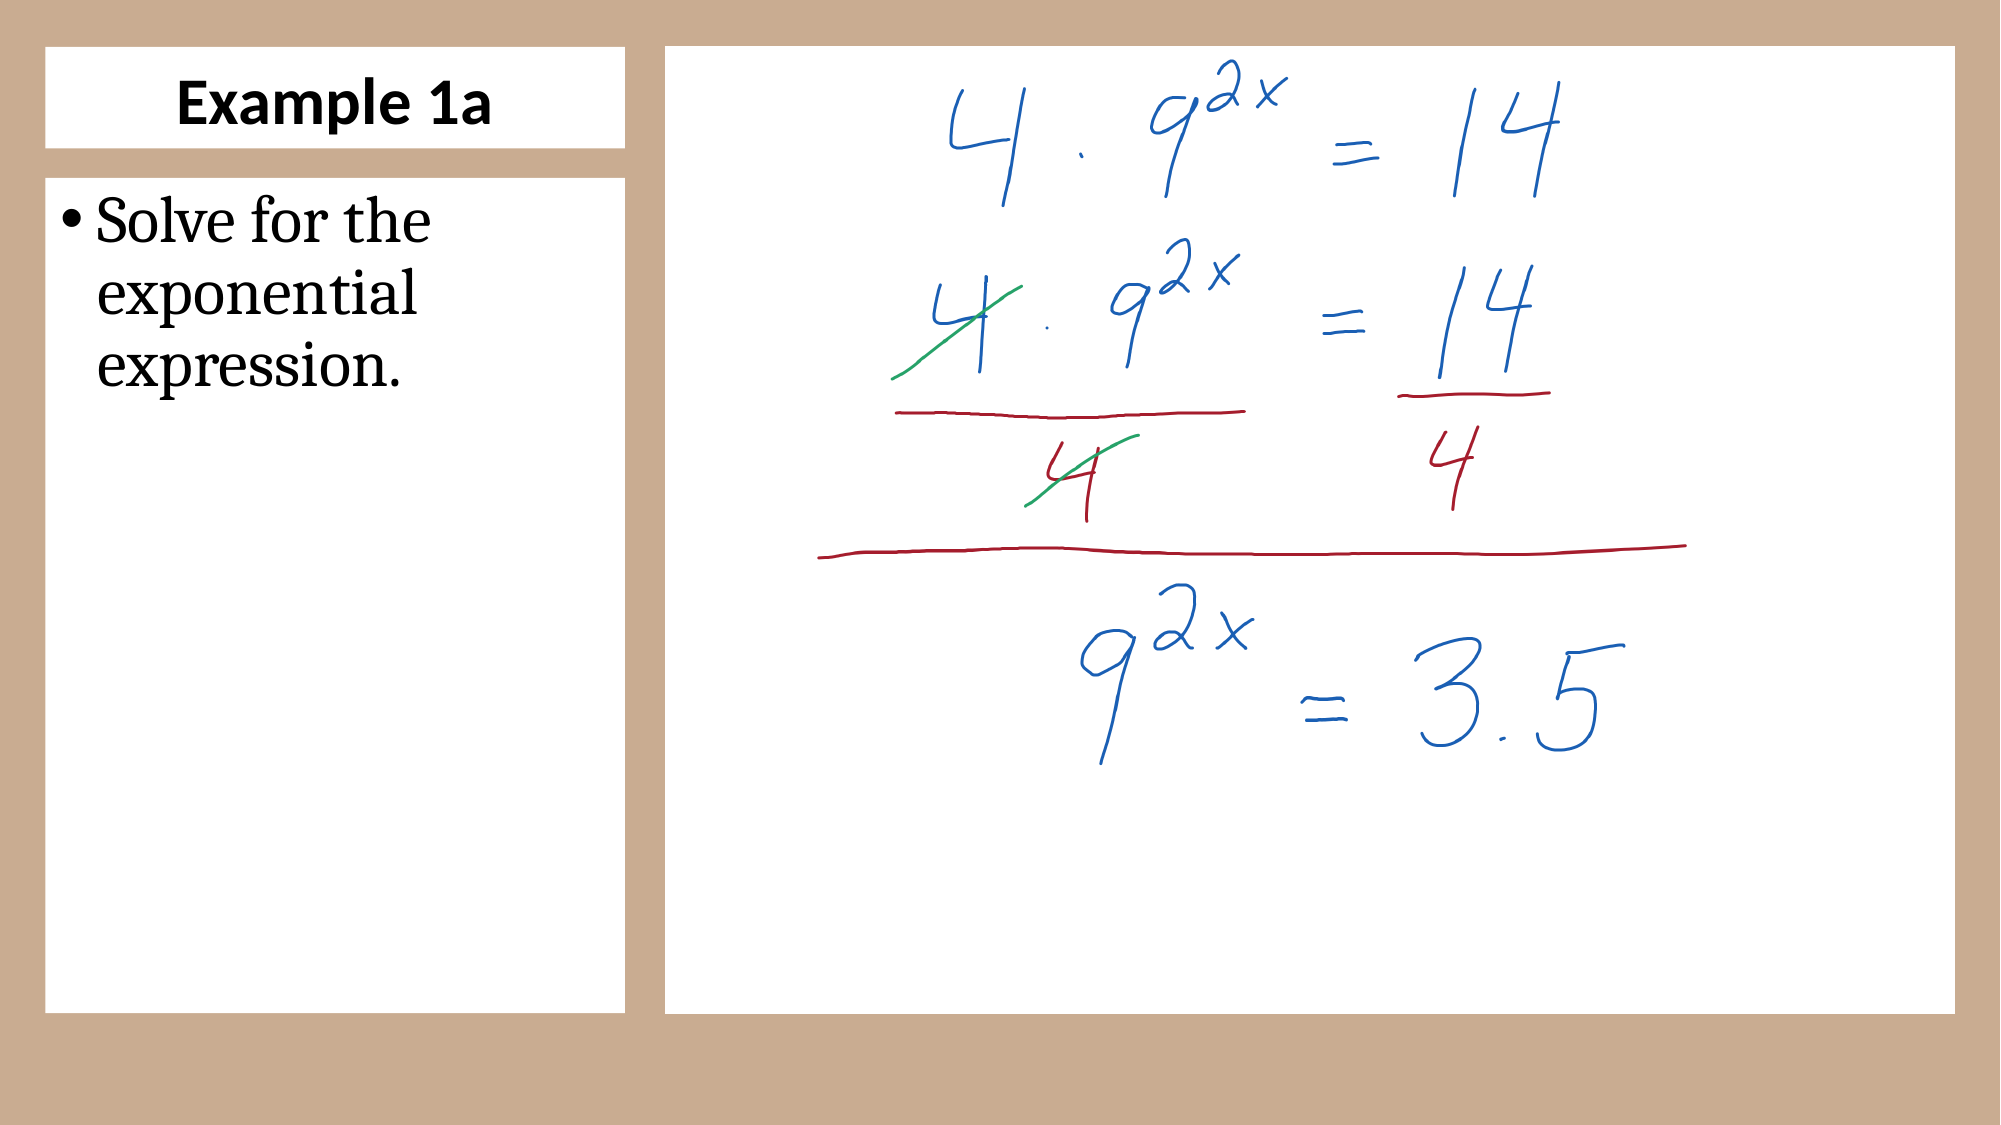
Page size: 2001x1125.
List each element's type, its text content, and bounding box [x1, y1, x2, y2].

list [665, 46, 1956, 1014]
list Solve for the exponential expression. [45, 177, 625, 1014]
title Example 1a [45, 46, 625, 149]
